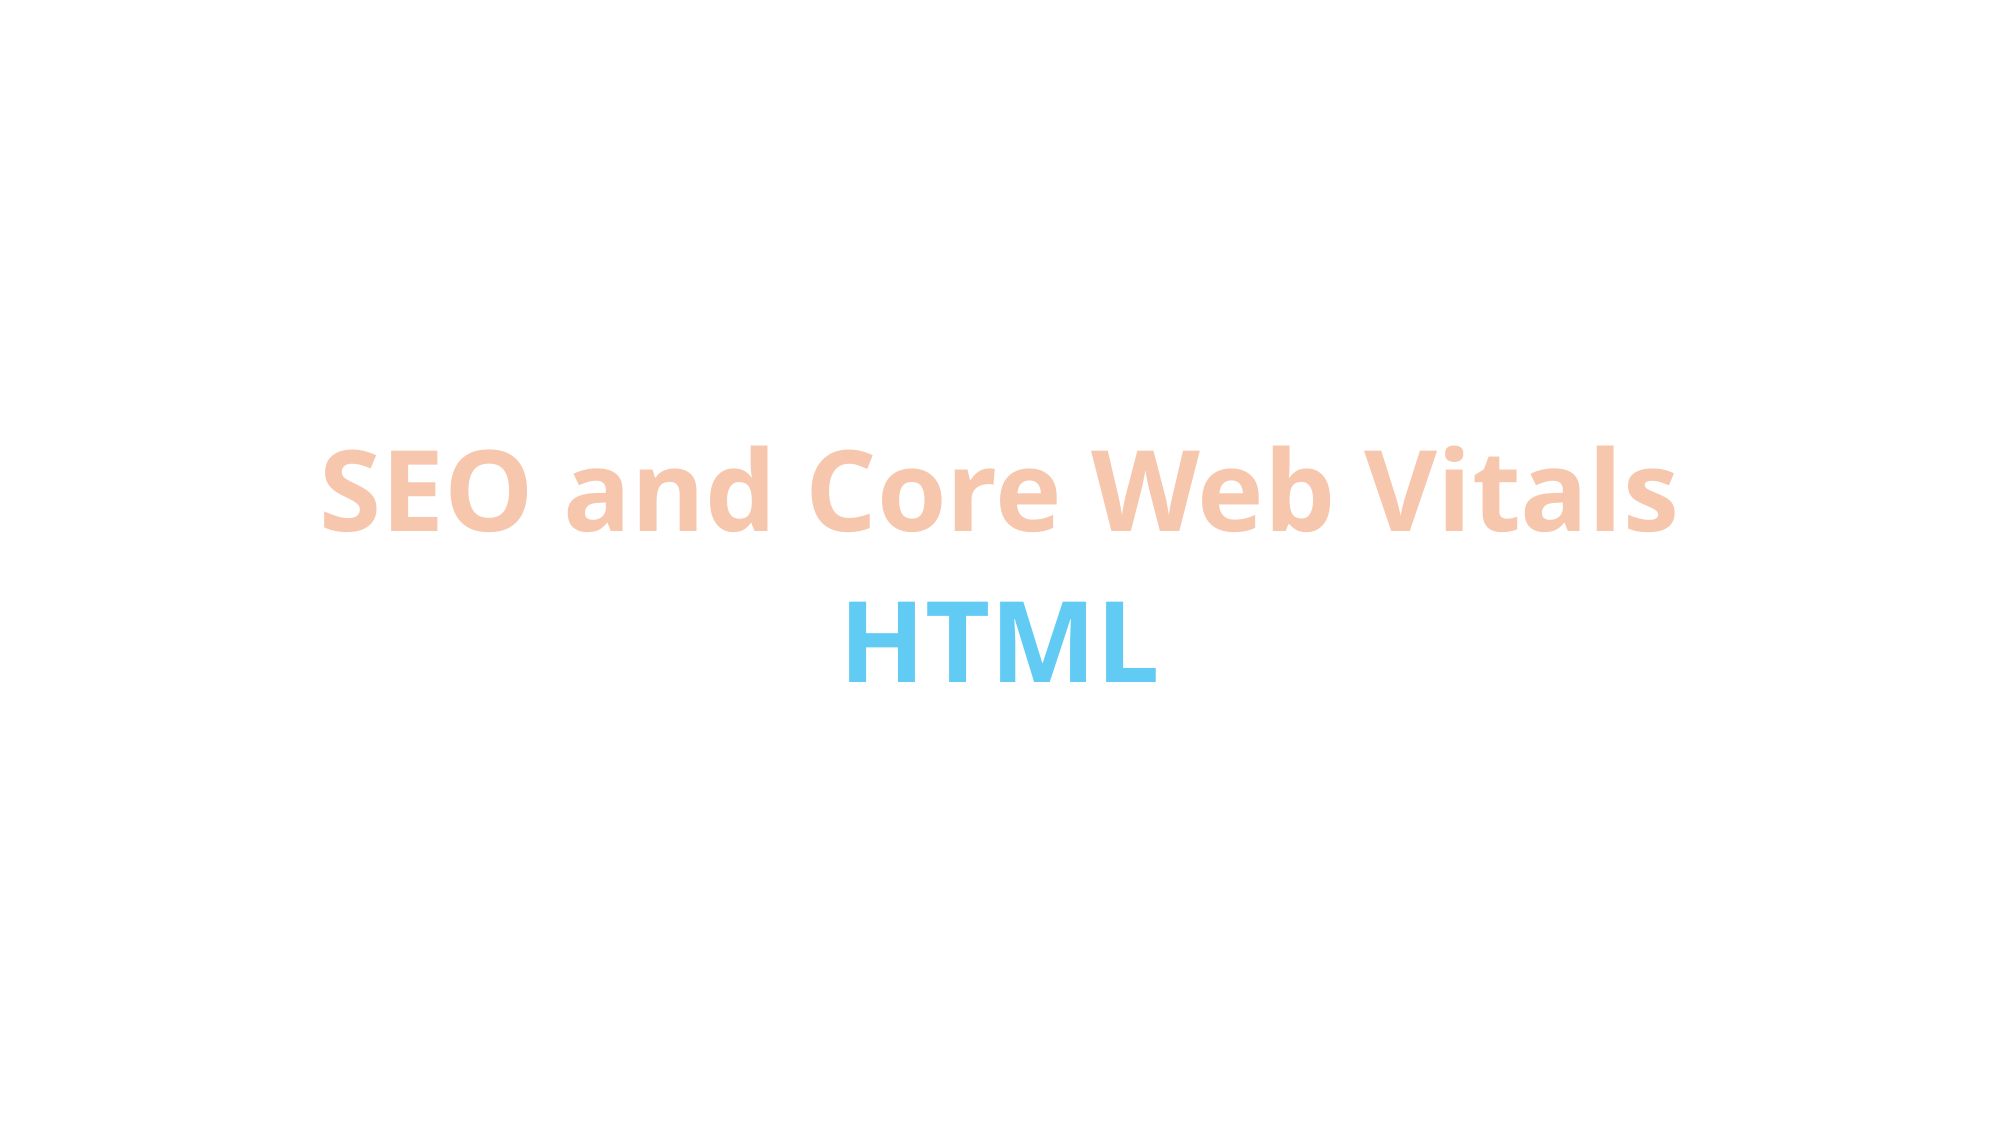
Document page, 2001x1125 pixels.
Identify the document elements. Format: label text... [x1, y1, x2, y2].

text_box HTML [824, 562, 1176, 713]
text_box SEO and Core Web Vitals [304, 410, 1696, 561]
